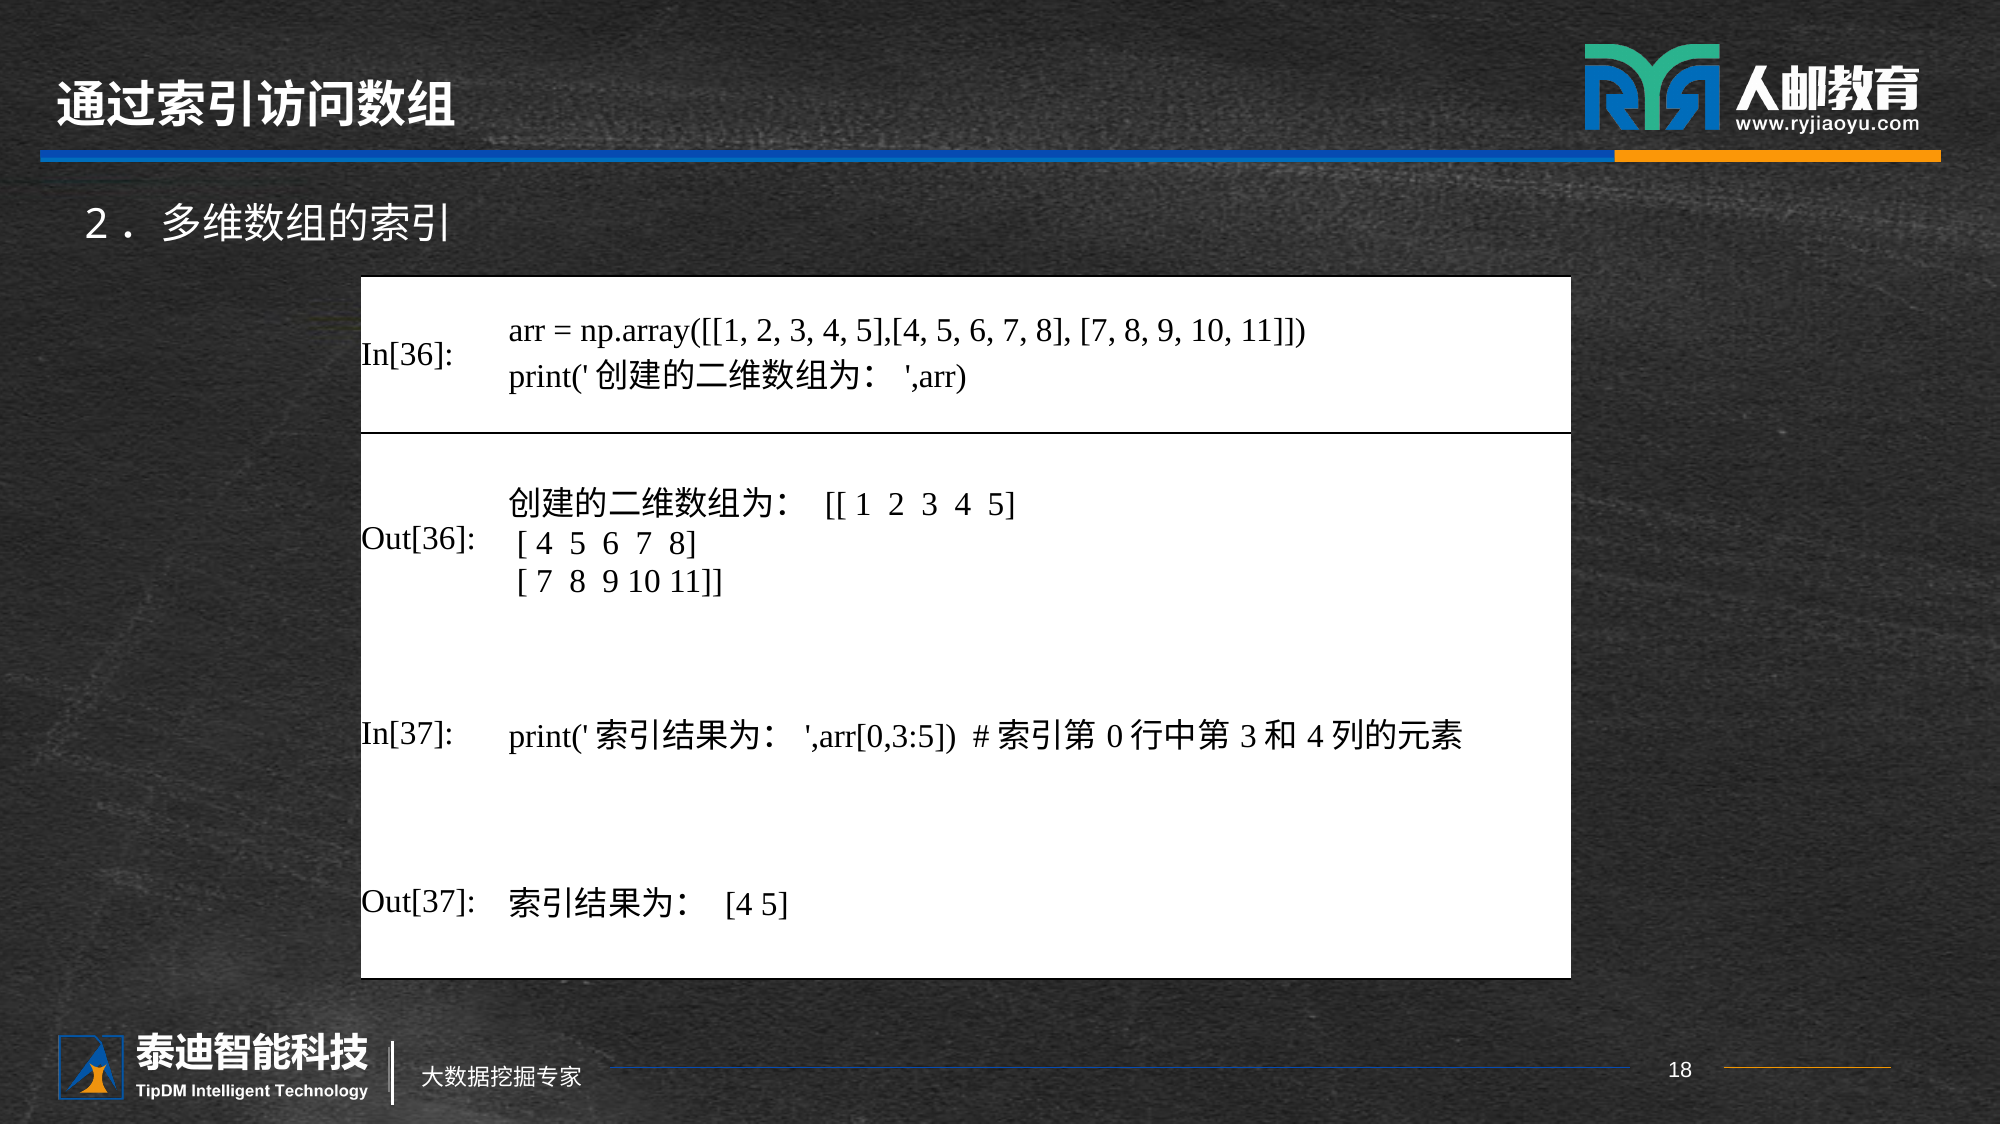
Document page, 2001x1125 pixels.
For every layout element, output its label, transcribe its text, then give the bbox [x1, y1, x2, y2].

table_cell Out[36]: [361, 434, 509, 644]
table_cell 索引结果为： [4 5] [509, 822, 1571, 978]
title 通过索引访问数组 [41, 58, 1842, 146]
table_cell In[37]: [361, 644, 509, 822]
table_header In[36]: [361, 277, 509, 432]
picture [0, 0, 2000, 1125]
table_cell 创建的二维数组为： [[ 1 2 3 4 5] [ 4 5 6 7 8] [ 7 8 9 10 11]] [509, 434, 1571, 644]
table_header arr = np.array([[1, 2, 3, 4, 5],[4, 5, 6, 7, 8], [7, 8, 9, 10, 11]]) print('创建的二维数组为：',arr) [509, 277, 1571, 432]
table_cell print('索引结果为：',arr[0,3:5]) #索引第0行中第3和4列的元素 [509, 644, 1571, 822]
list 2．多维数组的索引 [69, 186, 1892, 257]
table_cell Out[37]: [361, 822, 509, 978]
